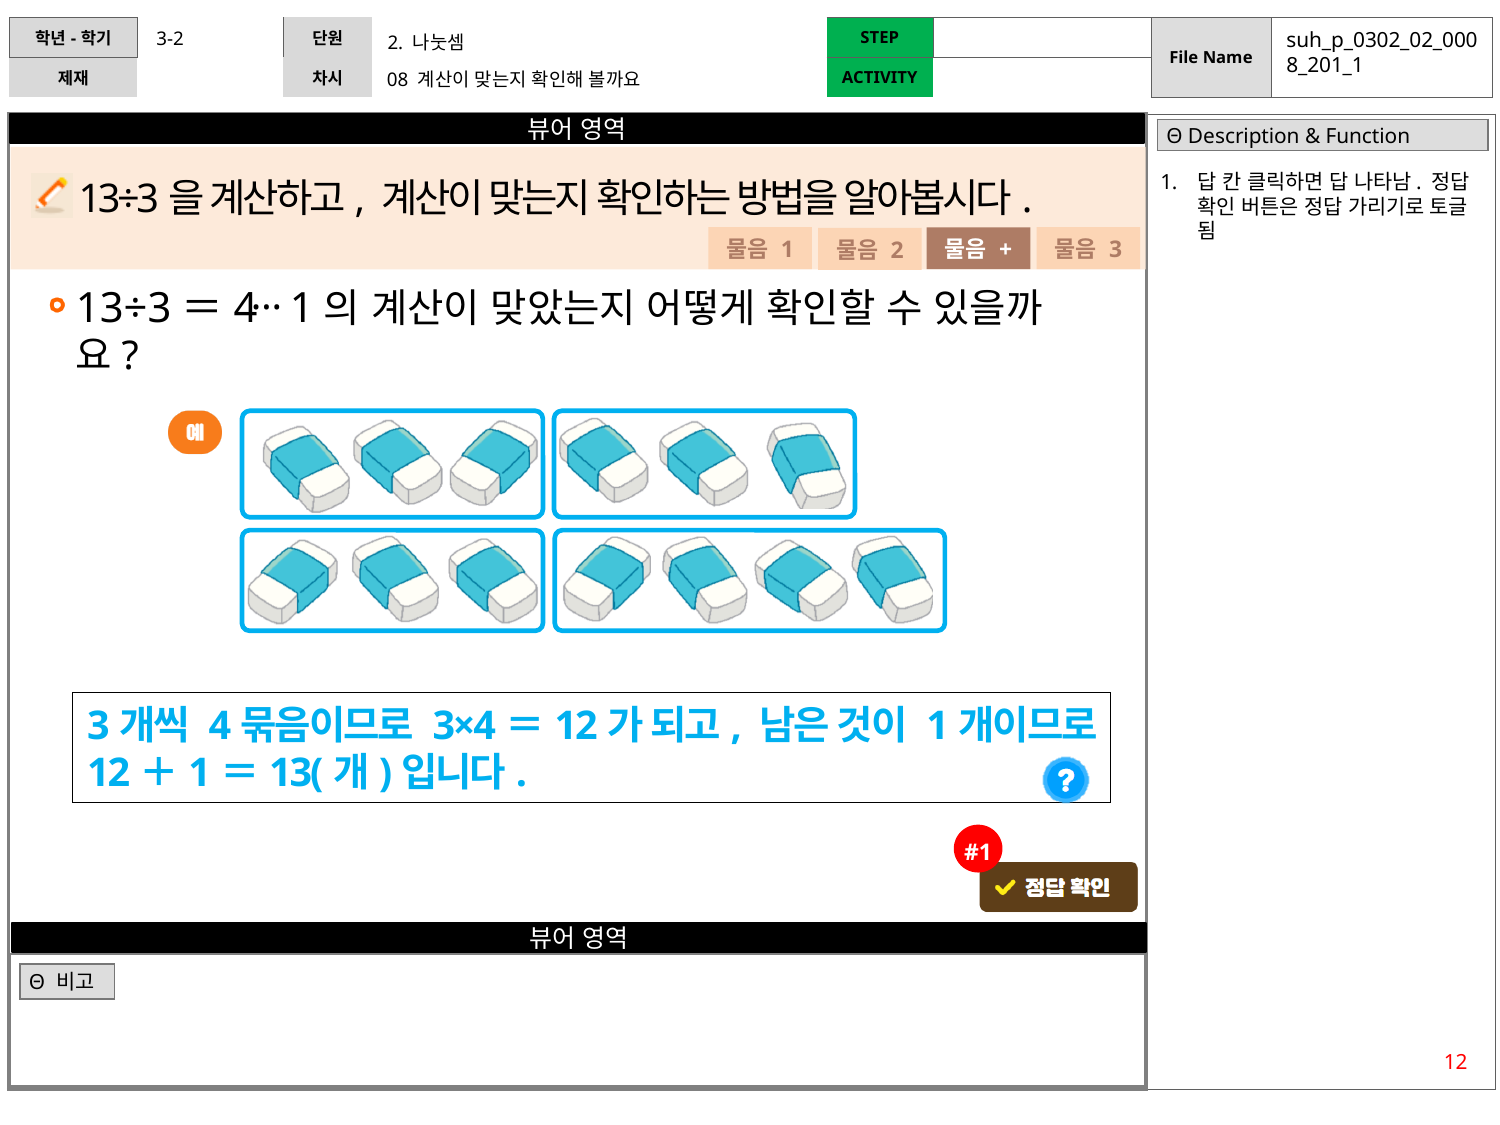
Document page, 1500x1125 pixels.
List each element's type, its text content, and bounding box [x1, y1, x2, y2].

text_box 2. 나눗셈 [372, 23, 828, 48]
picture [259, 414, 540, 514]
text_box 13÷3을 계산하고, 계산이 맞는지 확인하는 방법을 알아봅시다. [63, 165, 1145, 228]
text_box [708, 226, 1141, 271]
text_box 문제 4 [257, 528, 543, 533]
text_box … [236, 262, 287, 325]
picture [560, 533, 940, 628]
text_box [552, 531, 556, 631]
text_box [1145, 251, 1500, 326]
picture [977, 859, 1141, 913]
text_box [554, 516, 855, 520]
text_box [239, 408, 544, 520]
picture [241, 630, 544, 636]
picture [31, 173, 73, 218]
text_box #1 [951, 822, 1005, 874]
picture [259, 516, 544, 527]
picture [245, 533, 540, 628]
text_box 3-2 [141, 18, 284, 55]
text_box [942, 529, 947, 632]
table_header Θ Description & Function [1158, 120, 1487, 150]
text_box [241, 528, 255, 533]
text_box [553, 408, 856, 414]
text_box [9, 145, 1148, 272]
text_box suh_p_0302_02_0008_201_1 [1271, 18, 1500, 84]
text_box 3개씩 4묶음이므로 3×4＝12가 되고, 남은 것이 1개이므로 12＋1＝13(개)입니다. [72, 692, 1111, 803]
picture [1035, 751, 1096, 810]
picture [557, 414, 852, 509]
text_box 08 계산이 맞는지 확인해 볼까요 [372, 60, 821, 96]
text_box 13÷3＝4 1의 계산이 맞았는지 어떻게 확인할 수 있을까요? [61, 273, 1111, 386]
text_box 답 칸 클릭하면 답 나타남. 정답 확인 버튼은 정답 가리기로 토글 됨 [1145, 160, 1500, 251]
picture [165, 408, 223, 455]
picture [46, 293, 67, 315]
